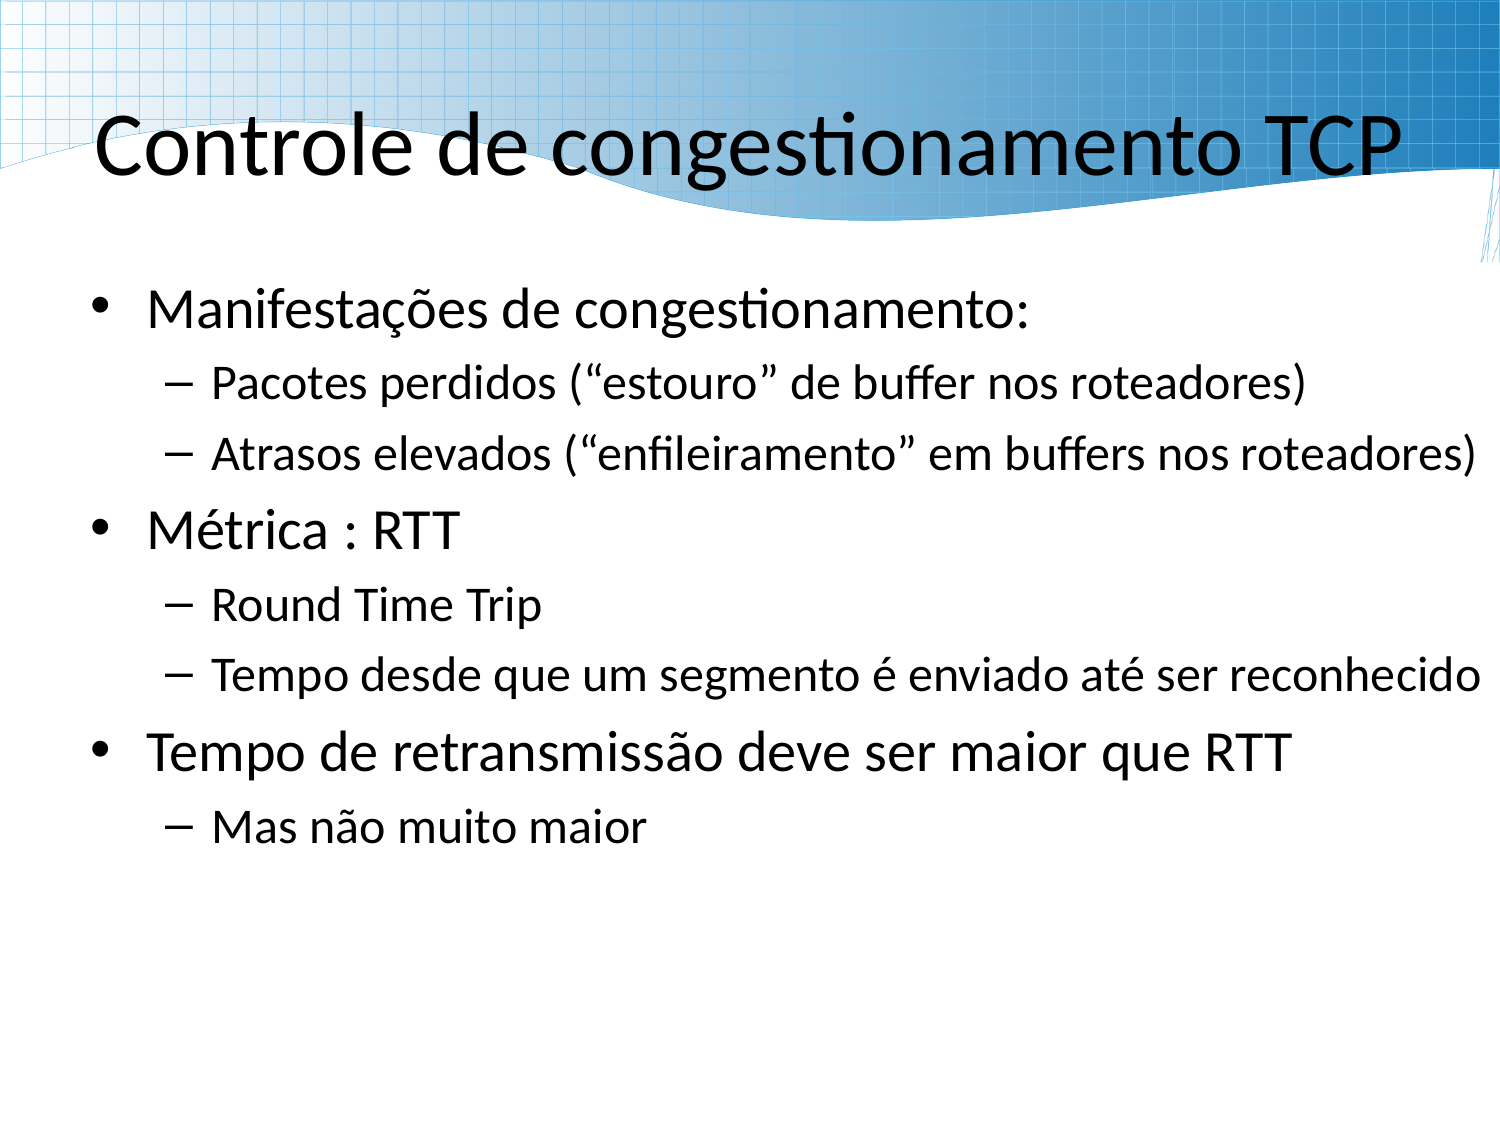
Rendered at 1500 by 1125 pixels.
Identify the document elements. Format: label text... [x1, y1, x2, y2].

title Controle de congestionamento TCP [74, 44, 1426, 233]
picture [0, 0, 1500, 1125]
list Manifestações de congestionamento: Pacotes perdidos (“estouro” de buffer nos roteadores) Atrasos elevados (“enfileiramento” em buffers nos roteadores) Métrica : RTT Round Time Trip Tempo desde que um segmento é enviado até ser reconhecido Tempo de retransmissão deve ser maior que RTT Mas não muito maior [74, 262, 1500, 1125]
